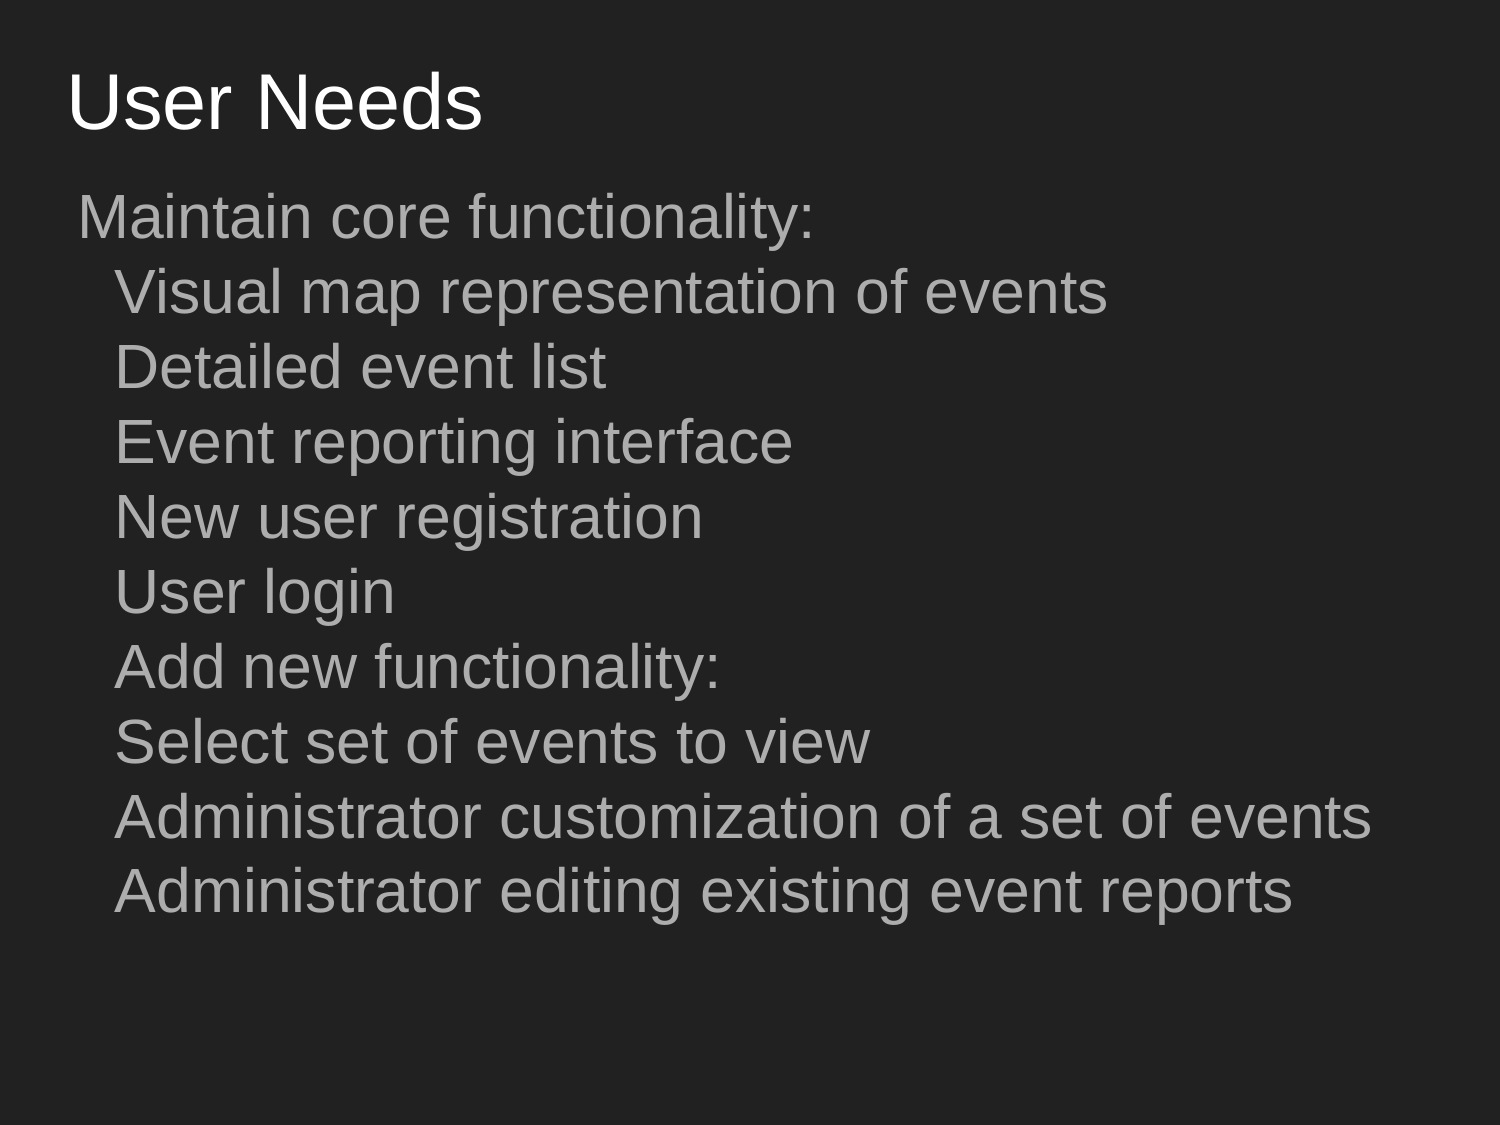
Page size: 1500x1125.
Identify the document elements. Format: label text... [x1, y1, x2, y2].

title User Needs [51, 35, 1449, 180]
list Maintain core functionality: Visual map representation of events Detailed event list Event reporting interface New user registration User login Add new functionality: Select set of events to view Administrator customization of a set of events Administrator editing existing event reports [62, 161, 1438, 1059]
